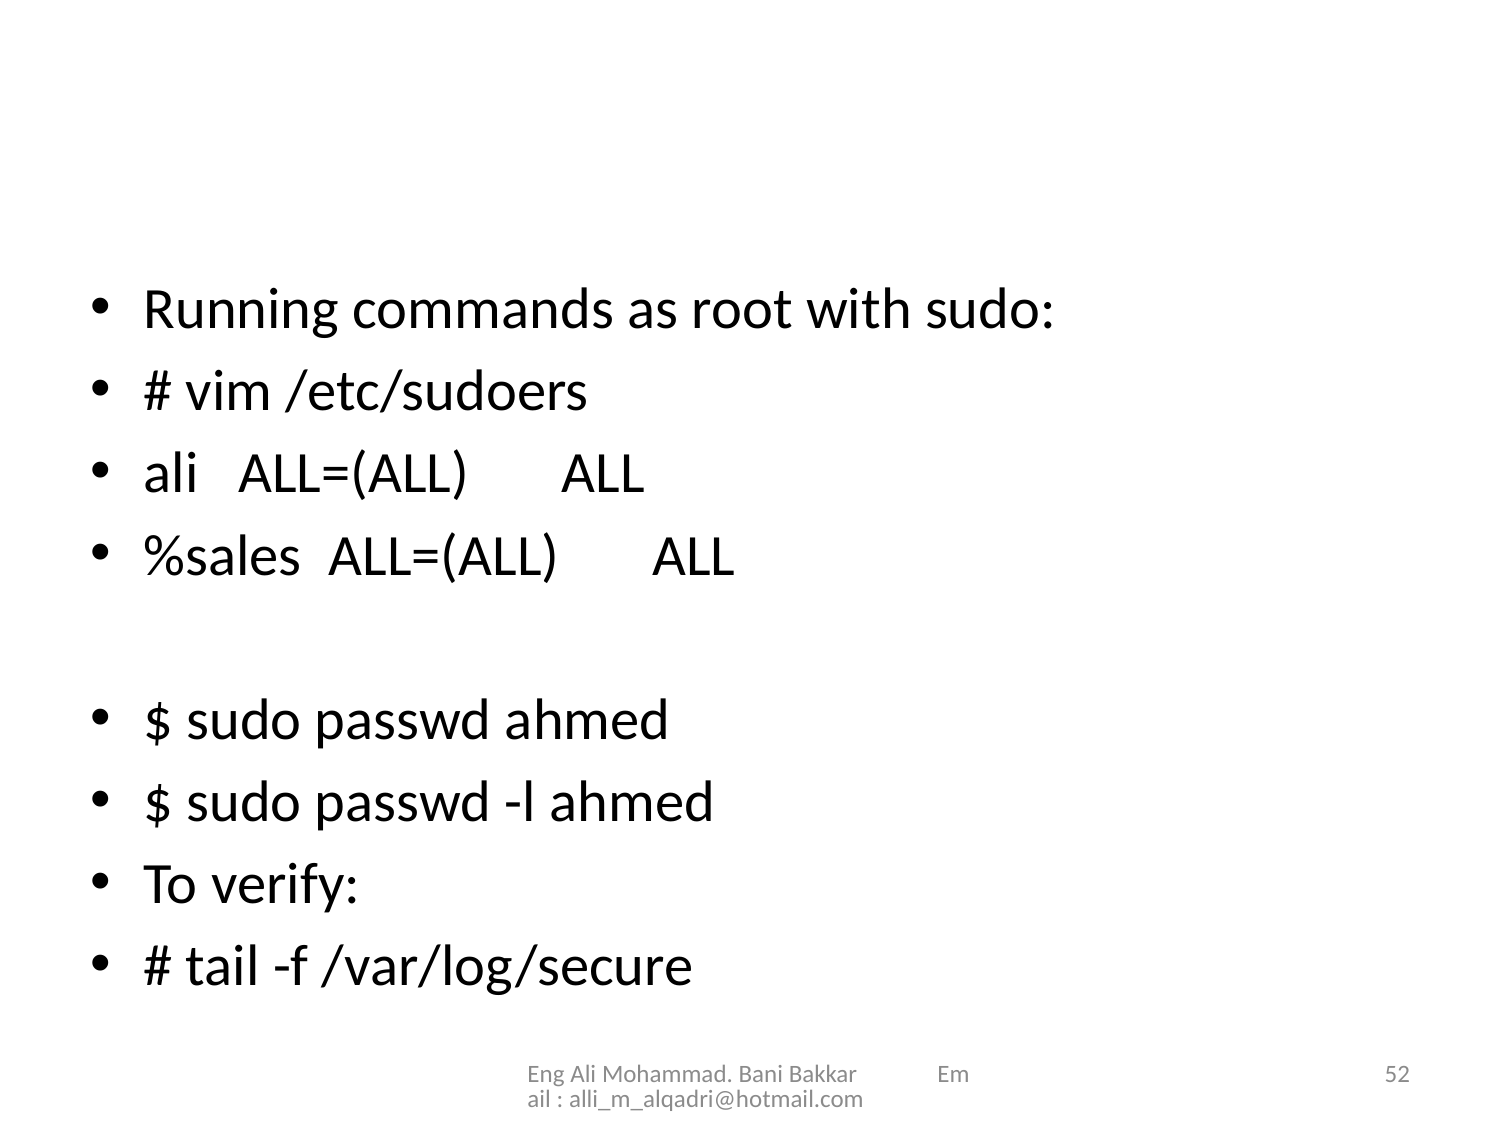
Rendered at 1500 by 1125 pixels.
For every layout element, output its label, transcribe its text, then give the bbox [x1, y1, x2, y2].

slide_number 52 [1074, 1042, 1425, 1103]
list Running commands as root with sudo: # vim /etc/sudoers ali ALL=(ALL) ALL %sales ALL=(ALL) ALL $ sudo passwd ahmed $ sudo passwd -l ahmed To verify: # tail -f /var/log/secure [75, 262, 1425, 1005]
footer Eng Ali Mohammad. Bani Bakkar Email : alli_m_alqadri@hotmail.com [512, 1042, 988, 1103]
